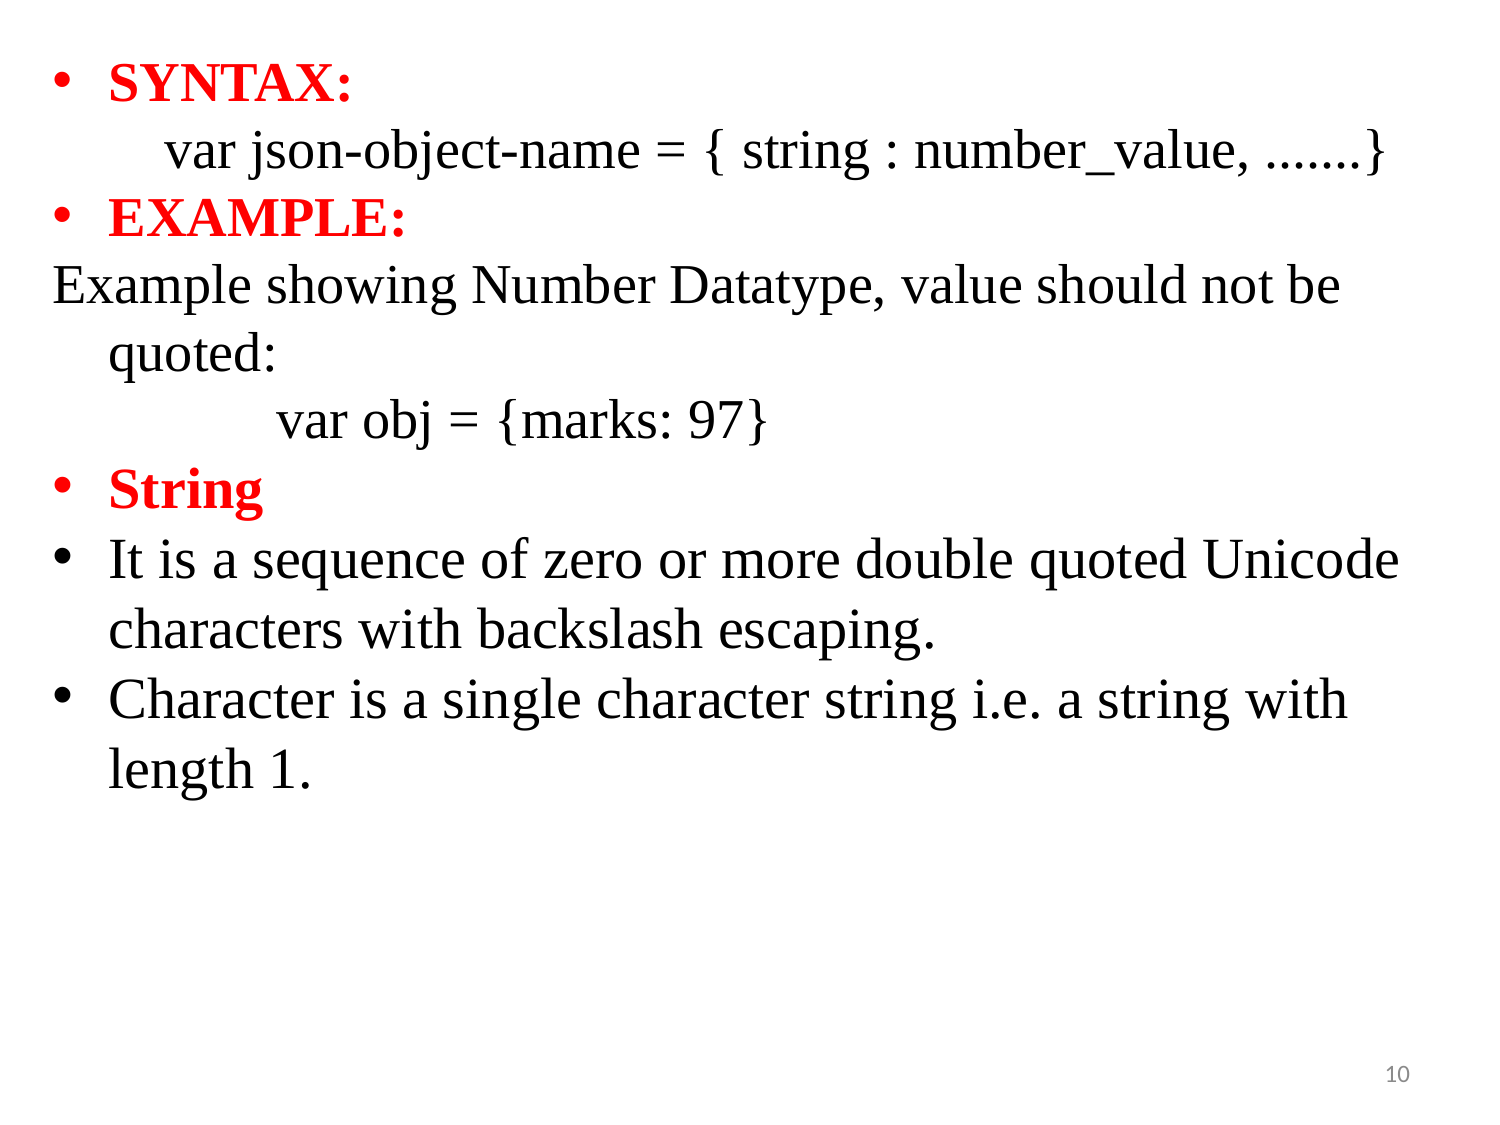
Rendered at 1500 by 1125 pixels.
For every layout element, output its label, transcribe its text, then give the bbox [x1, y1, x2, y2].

text_box 10 [1074, 1042, 1425, 1103]
text_box SYNTAX: var json-object-name = { string : number_value, .......} EXAMPLE: Example showing Number Datatype, value should not be quoted: var obj = {marks: 97} String It is a sequence of zero or more double quoted Unicode characters with backslash escaping. Character is a single character string i.e. a string with length 1. [37, 37, 1463, 1025]
